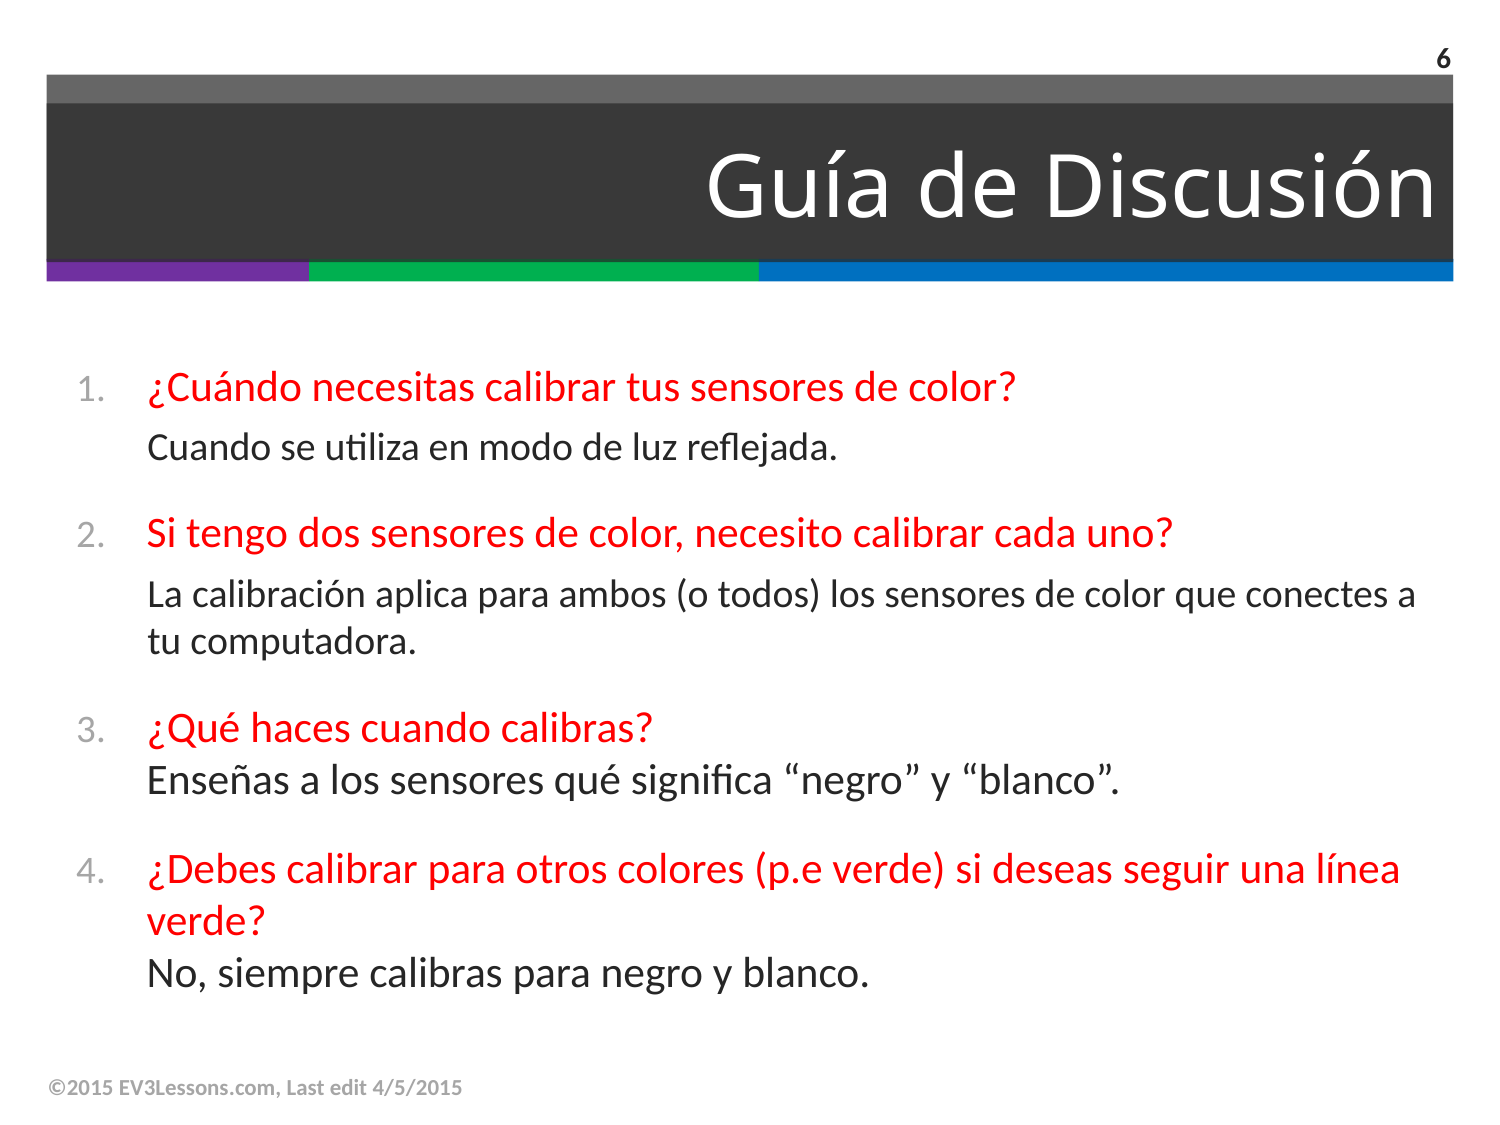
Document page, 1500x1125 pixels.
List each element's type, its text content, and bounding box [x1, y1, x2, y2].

title Guía de Discusión [46, 103, 1454, 263]
slide_number 6 [1362, 27, 1466, 87]
footer ©2015 EV3Lessons.com, Last edit 4/5/2015 [32, 1055, 1038, 1116]
list ¿Cuándo necesitas calibrar tus sensores de color? Cuando se utiliza en modo de luz reflejada. Si tengo dos sensores de color, necesito calibrar cada uno? La calibración aplica para ambos (o todos) los sensores de color que conectes a tu computadora. ¿Qué haces cuando calibras? Enseñas a los sensores qué significa “negro” y “blanco”. ¿Debes calibrar para otros colores (p.e verde) si deseas seguir una línea verde? No, siempre calibras para negro y blanco. [61, 350, 1454, 1005]
